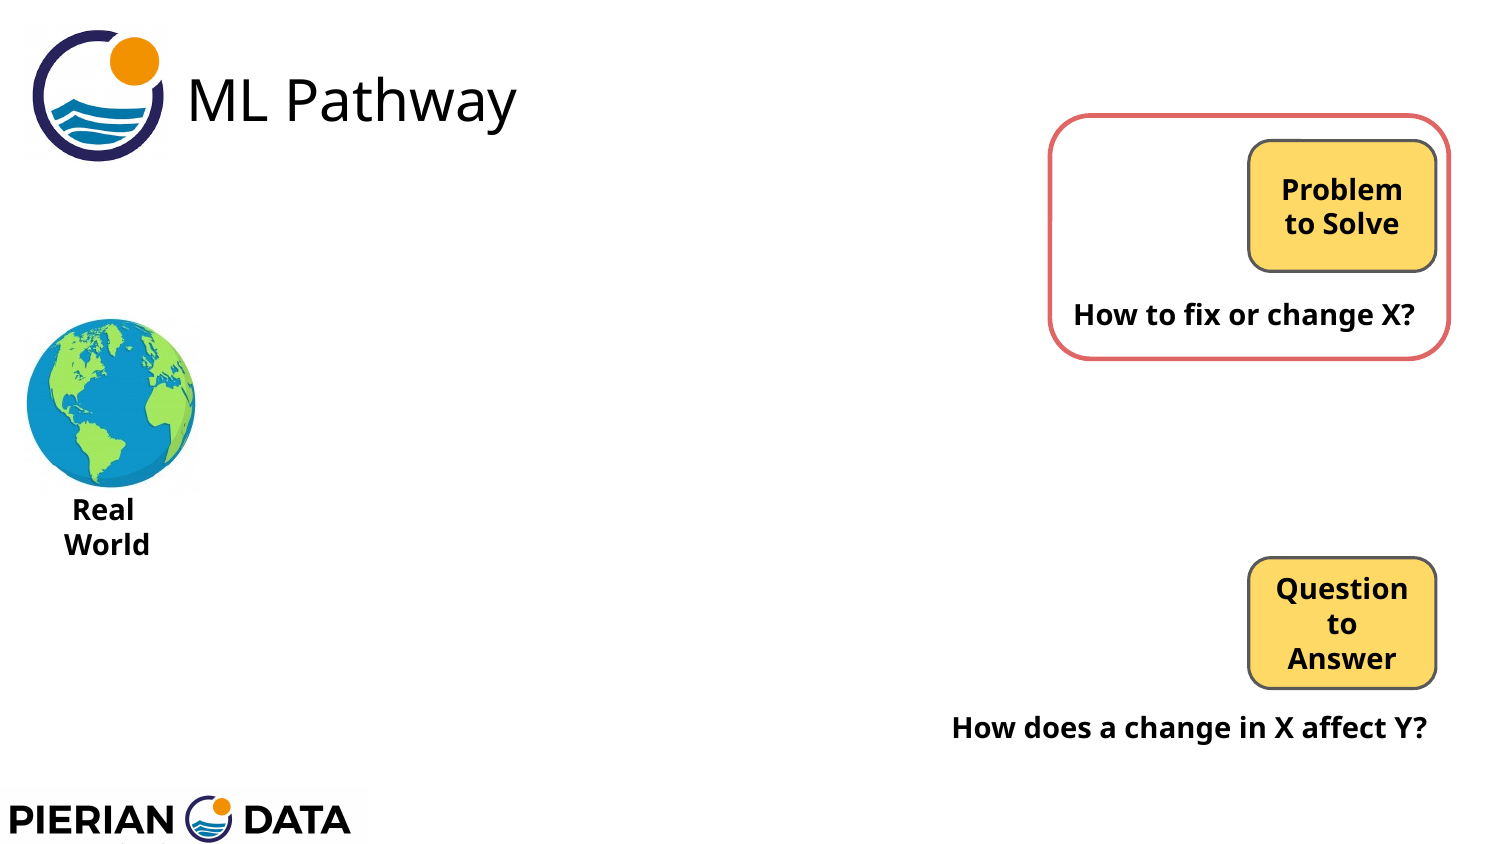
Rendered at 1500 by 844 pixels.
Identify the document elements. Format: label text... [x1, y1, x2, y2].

text_box How to fix or change X? [1022, 281, 1467, 402]
picture [0, 787, 368, 844]
text_box Question to Answer [1248, 557, 1436, 689]
title ML Pathway [176, 48, 1449, 143]
picture [24, 315, 200, 494]
text_box How does a change in X affect Y? [918, 694, 1460, 815]
text_box [1049, 115, 1449, 359]
picture [24, 24, 172, 167]
text_box Real World [39, 502, 176, 522]
